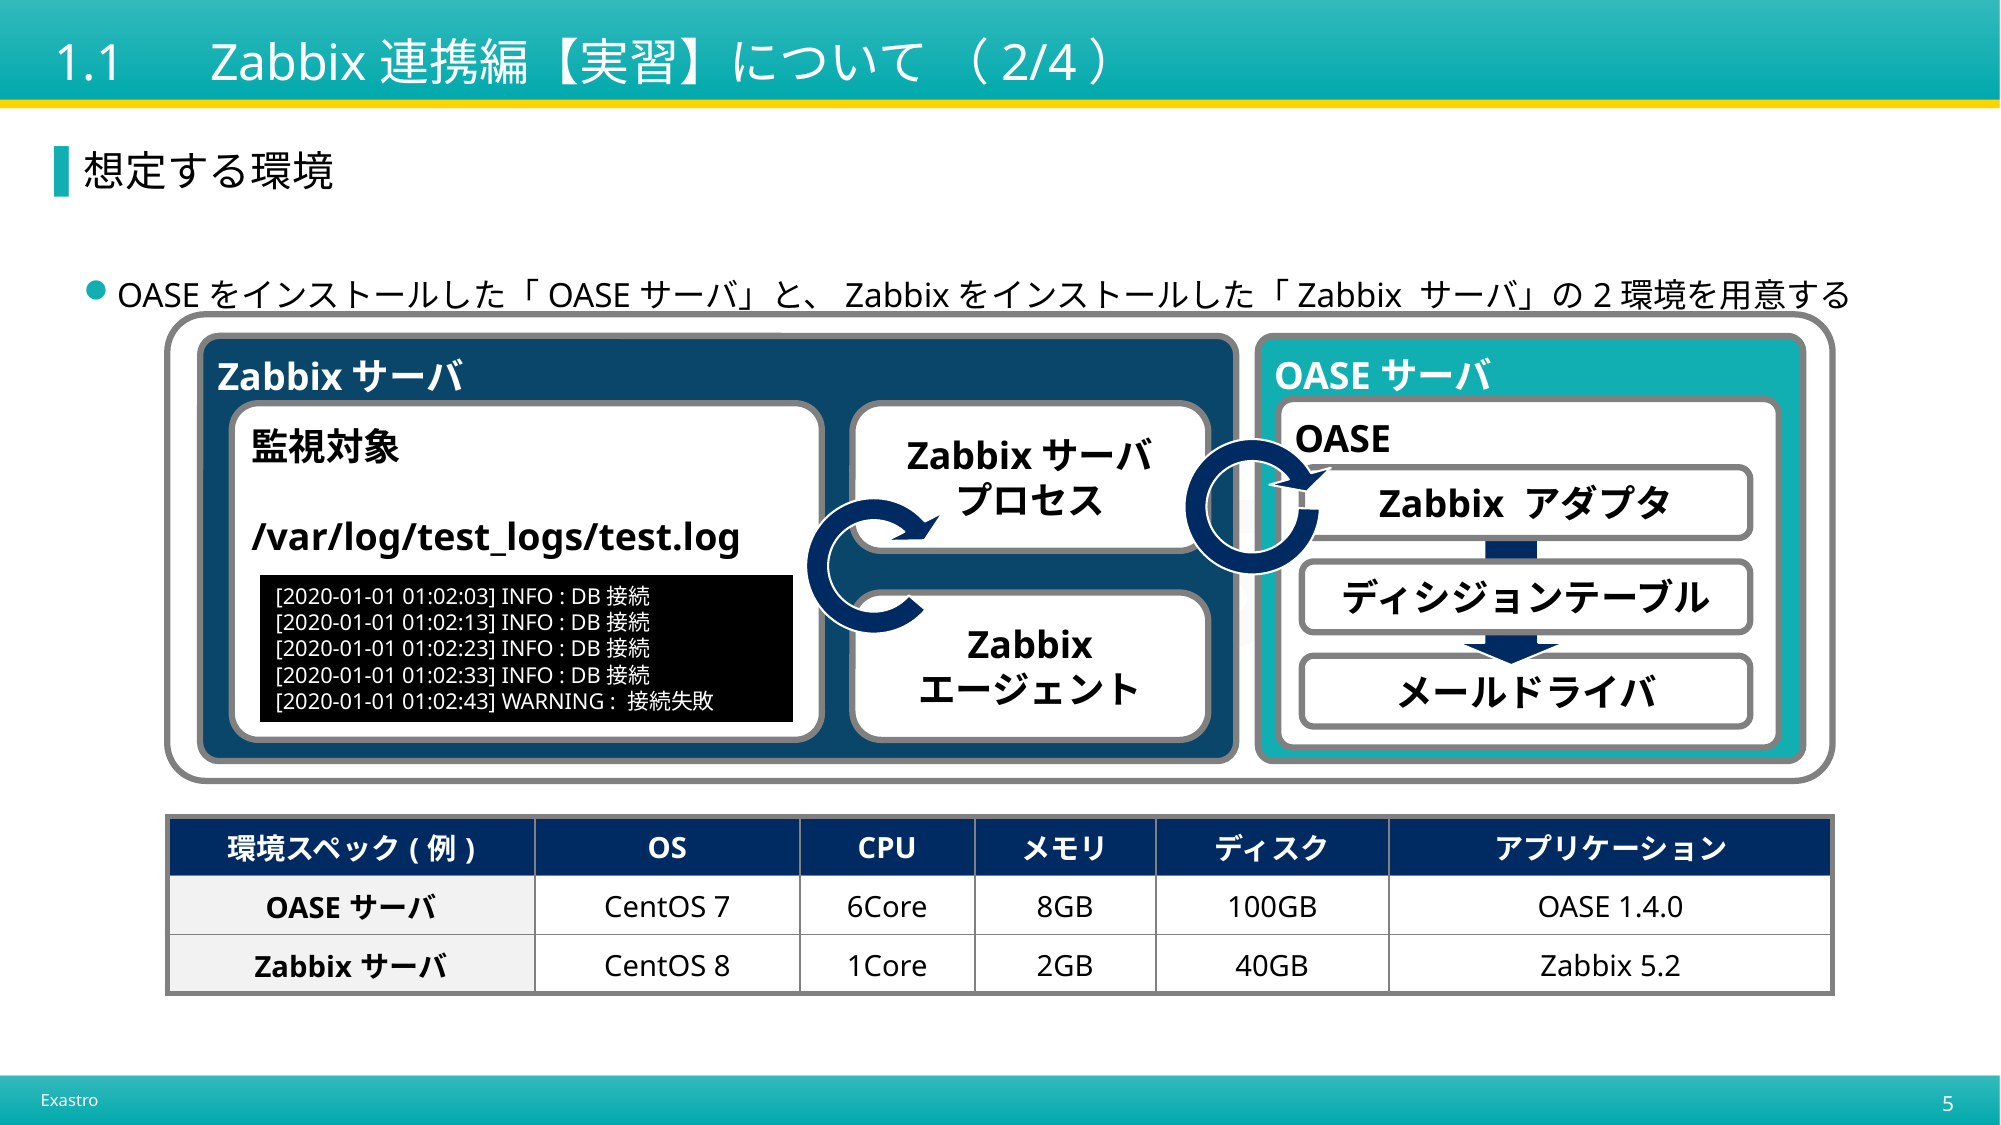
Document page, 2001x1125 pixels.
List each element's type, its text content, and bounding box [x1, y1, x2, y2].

text_box [806, 498, 944, 634]
table_header 環境スペック(例) [170, 819, 534, 875]
table_header アプリケーション [1390, 819, 1830, 875]
table_cell 40GB [1157, 935, 1388, 991]
table_cell 6Core [801, 876, 974, 934]
table_cell 100GB [1157, 876, 1388, 934]
table_header CPU [801, 819, 974, 875]
text_box OASE [1278, 399, 1779, 748]
table_cell CentOS 8 [536, 935, 799, 991]
table_cell Zabbix 5.2 [1390, 935, 1830, 991]
table_cell OASE 1.4.0 [1390, 876, 1830, 934]
title 1.1 Zabbix連携編【実習】について （2/4） [39, 18, 1961, 96]
table_cell 1Core [801, 935, 974, 991]
table_cell 2GB [976, 935, 1155, 991]
text_box [1457, 633, 1566, 666]
text_box [1184, 439, 1331, 575]
table_cell CentOS 7 [536, 876, 799, 934]
text_box ディシジョンテーブル [1301, 561, 1751, 633]
table_cell 8GB [976, 876, 1155, 934]
text_box Zabbix アダプタ [1301, 467, 1751, 539]
text_box Zabbixサーバ プロセス [852, 403, 1209, 551]
list 想定する環境 OASEをインストールした「OASEサーバ」と、Zabbixをインストールした「Zabbix サーバ」の2環境を用意する フロー簡略化のため「監視対象＆Zabbixエージェント」と「Zabbixサーバプロセス」を同じサーバ内とする [39, 137, 1961, 1059]
text_box [1484, 539, 1539, 561]
picture [0, 0, 2000, 1125]
table_cell Zabbixサーバ [170, 935, 534, 991]
table_header メモリ [976, 819, 1155, 875]
text_box メールドライバ [1301, 655, 1751, 727]
text_box [167, 314, 1833, 781]
table_header OS [536, 819, 799, 875]
table_cell OASEサーバ [170, 876, 534, 934]
table_header ディスク [1157, 819, 1388, 875]
